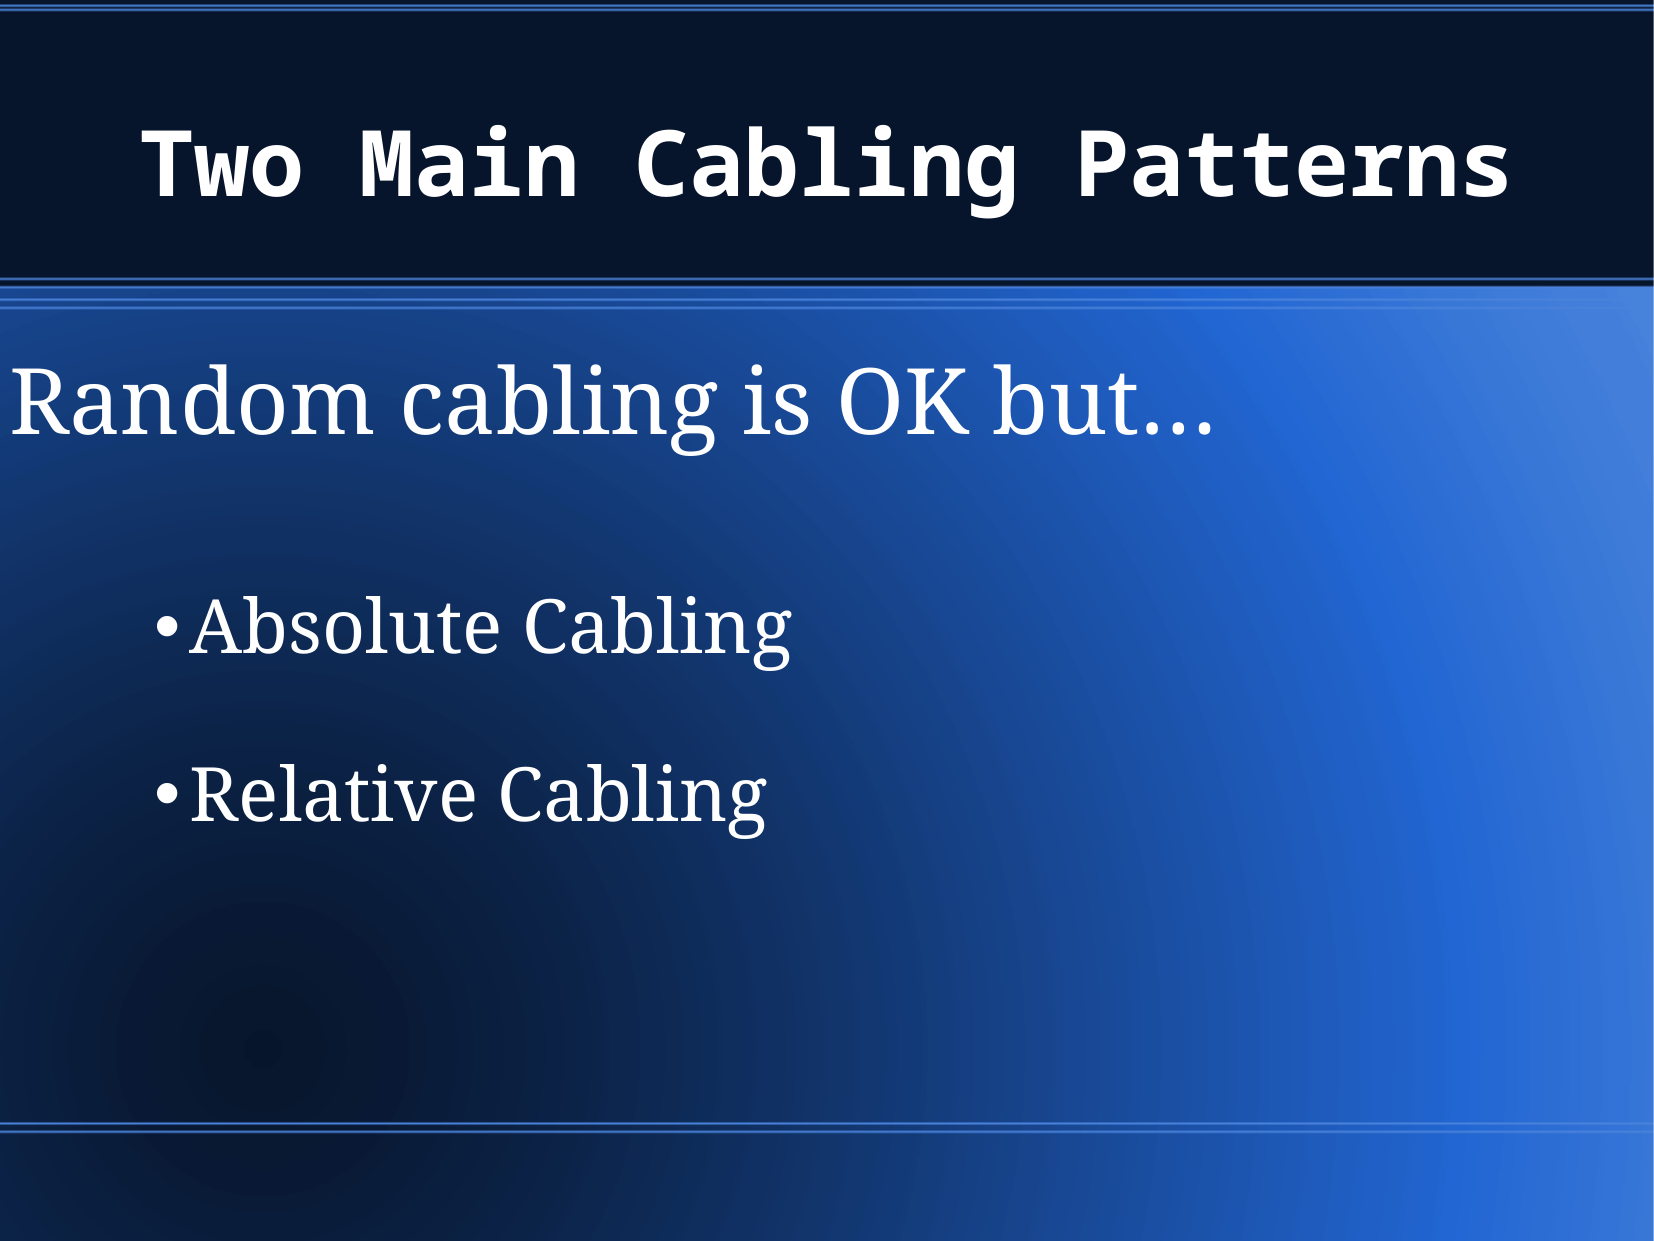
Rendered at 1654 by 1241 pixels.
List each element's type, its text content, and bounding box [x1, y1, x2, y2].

text_box Absolute Cabling Relative Cabling [139, 579, 1315, 846]
picture [0, 0, 1654, 1241]
text_box Random cabling is OK but… [0, 345, 1290, 462]
text_box Two Main Cabling Patterns [64, 107, 1590, 225]
